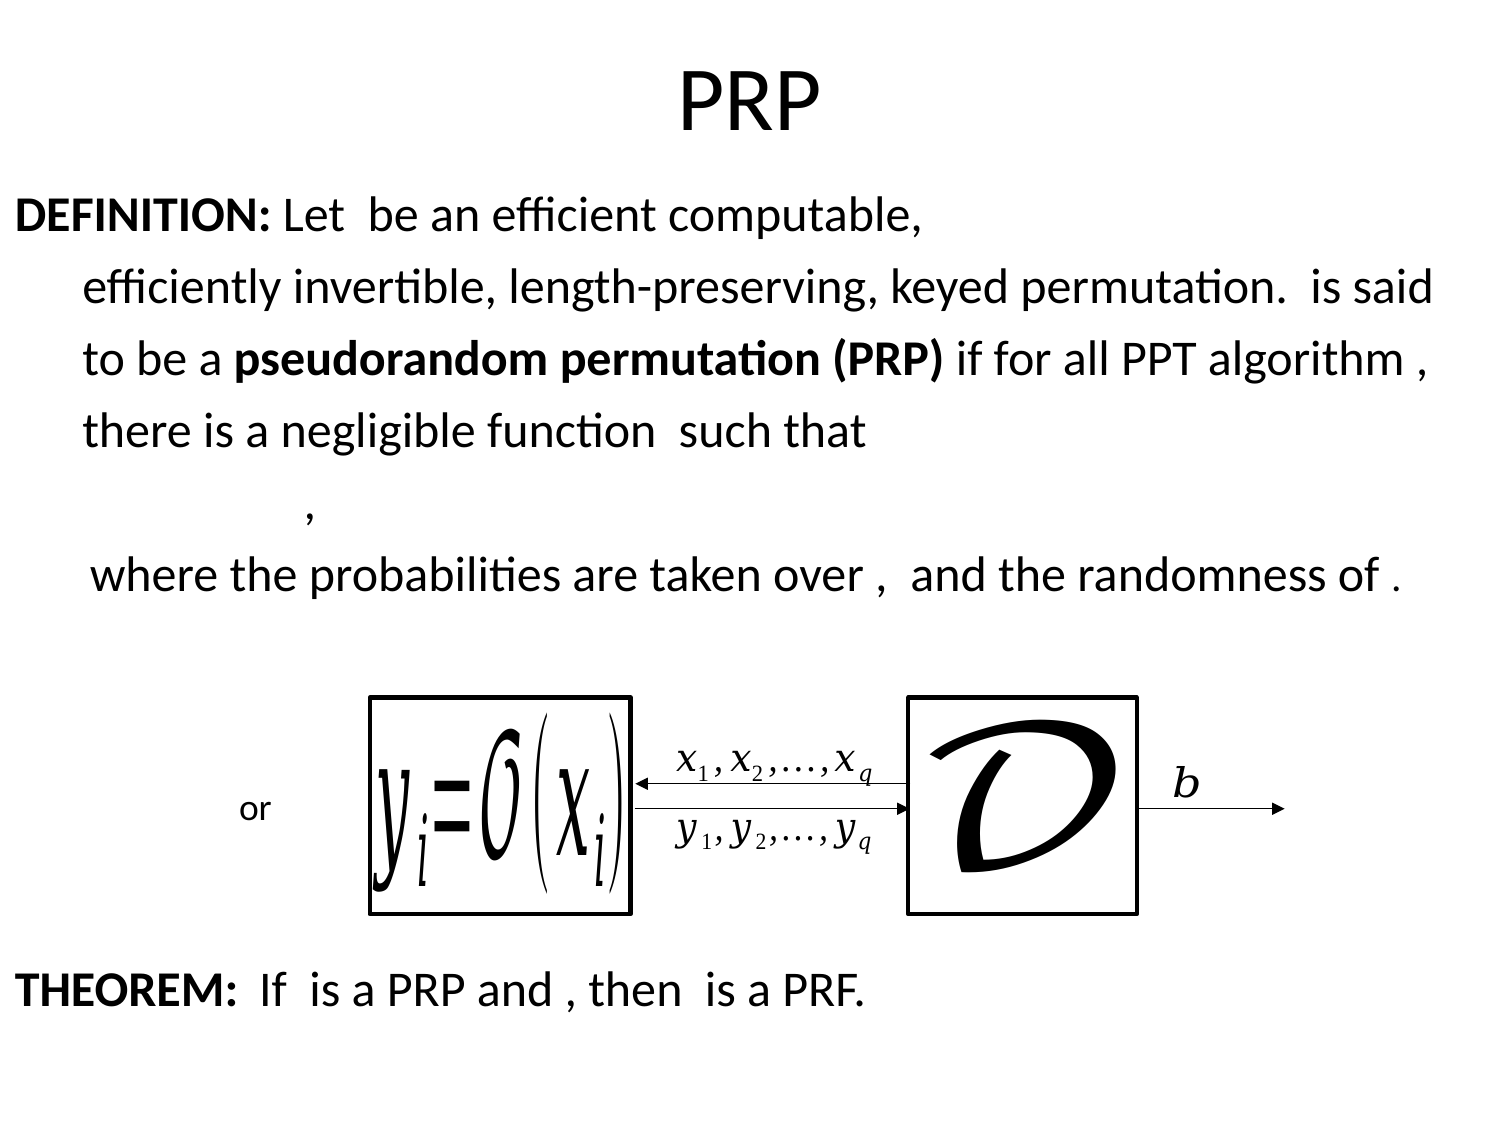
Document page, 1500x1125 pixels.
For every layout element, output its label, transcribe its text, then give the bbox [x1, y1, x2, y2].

title PRP [0, 0, 1500, 188]
